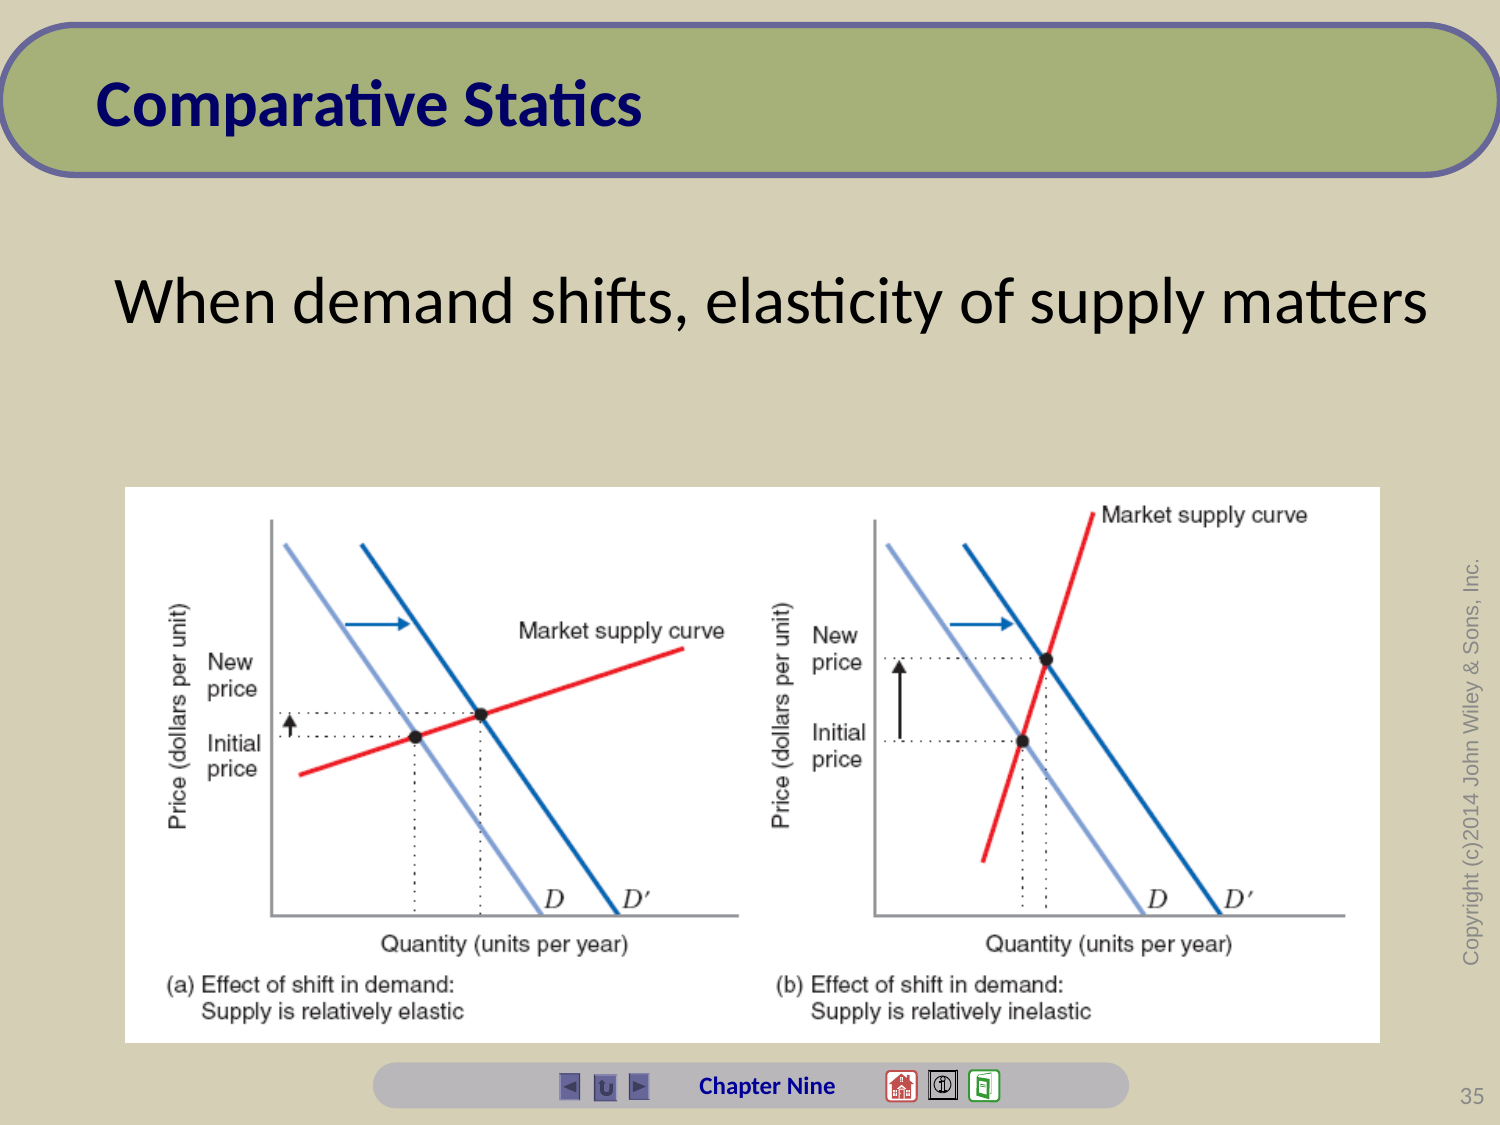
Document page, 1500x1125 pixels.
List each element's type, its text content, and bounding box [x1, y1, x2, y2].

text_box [885, 1069, 919, 1103]
footer Copyright (c)2014 John Wiley & Sons, Inc. [1439, 525, 1500, 1000]
picture [928, 1069, 958, 1101]
picture [557, 1072, 581, 1101]
text_box Chapter Nine [684, 1062, 851, 1108]
text_box When demand shifts, elasticity of supply matters [99, 249, 1450, 475]
text_box Comparative Statics [0, 24, 1500, 175]
picture [124, 487, 1380, 1043]
slide_number 35 [1149, 1065, 1500, 1125]
picture [592, 1073, 618, 1103]
text_box [372, 1062, 1130, 1109]
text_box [967, 1068, 1001, 1103]
picture [628, 1072, 652, 1102]
